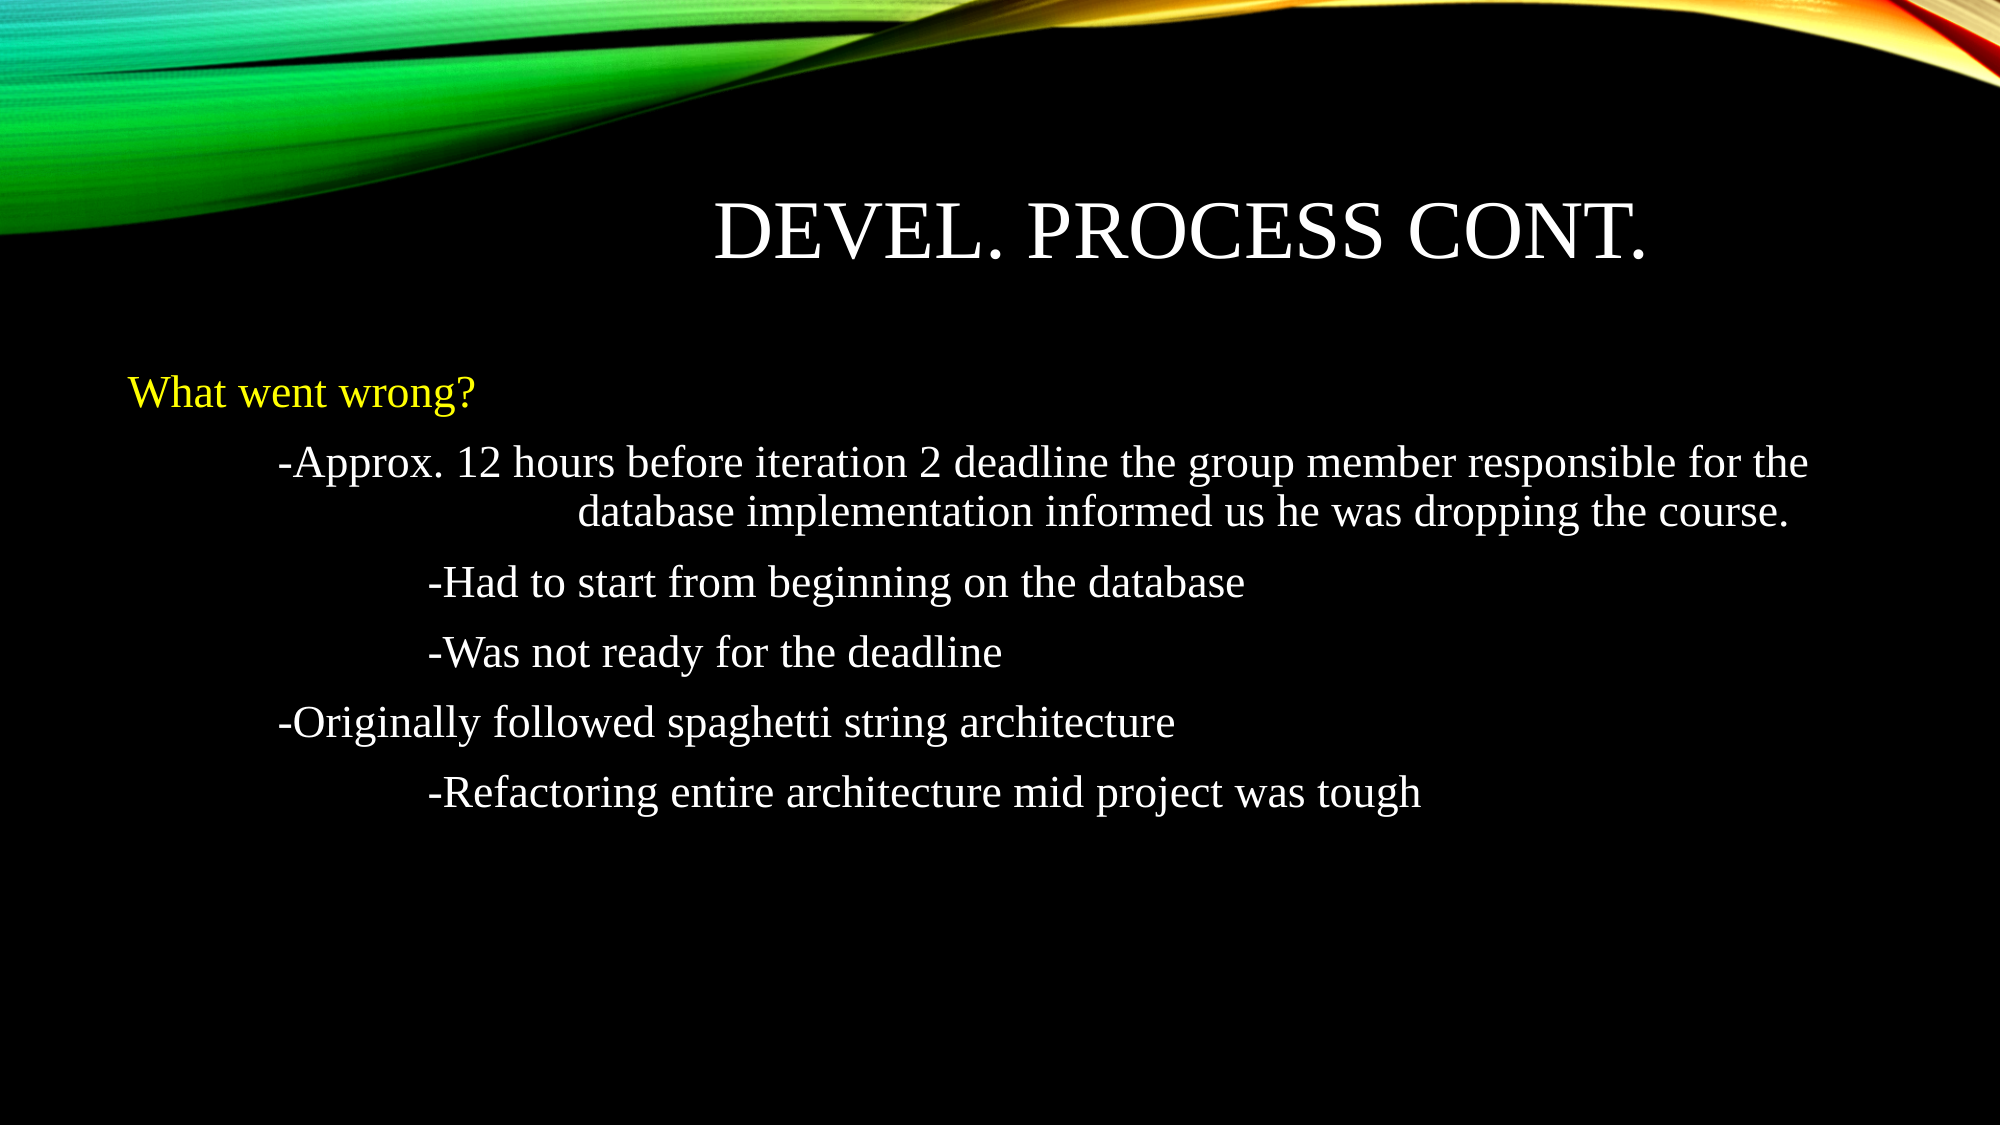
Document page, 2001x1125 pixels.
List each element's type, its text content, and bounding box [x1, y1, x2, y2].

list What went wrong? -Approx. 12 hours before iteration 2 deadline the group member responsible for the database implementation informed us he was dropping the course. -Had to start from beginning on the database -Was not ready for the deadline -Originally followed spaghetti string architecture -Refactoring entire architecture mid project was tough [112, 360, 1888, 1021]
title Devel. Process Cont. [474, 125, 1888, 338]
picture [0, 0, 2000, 237]
